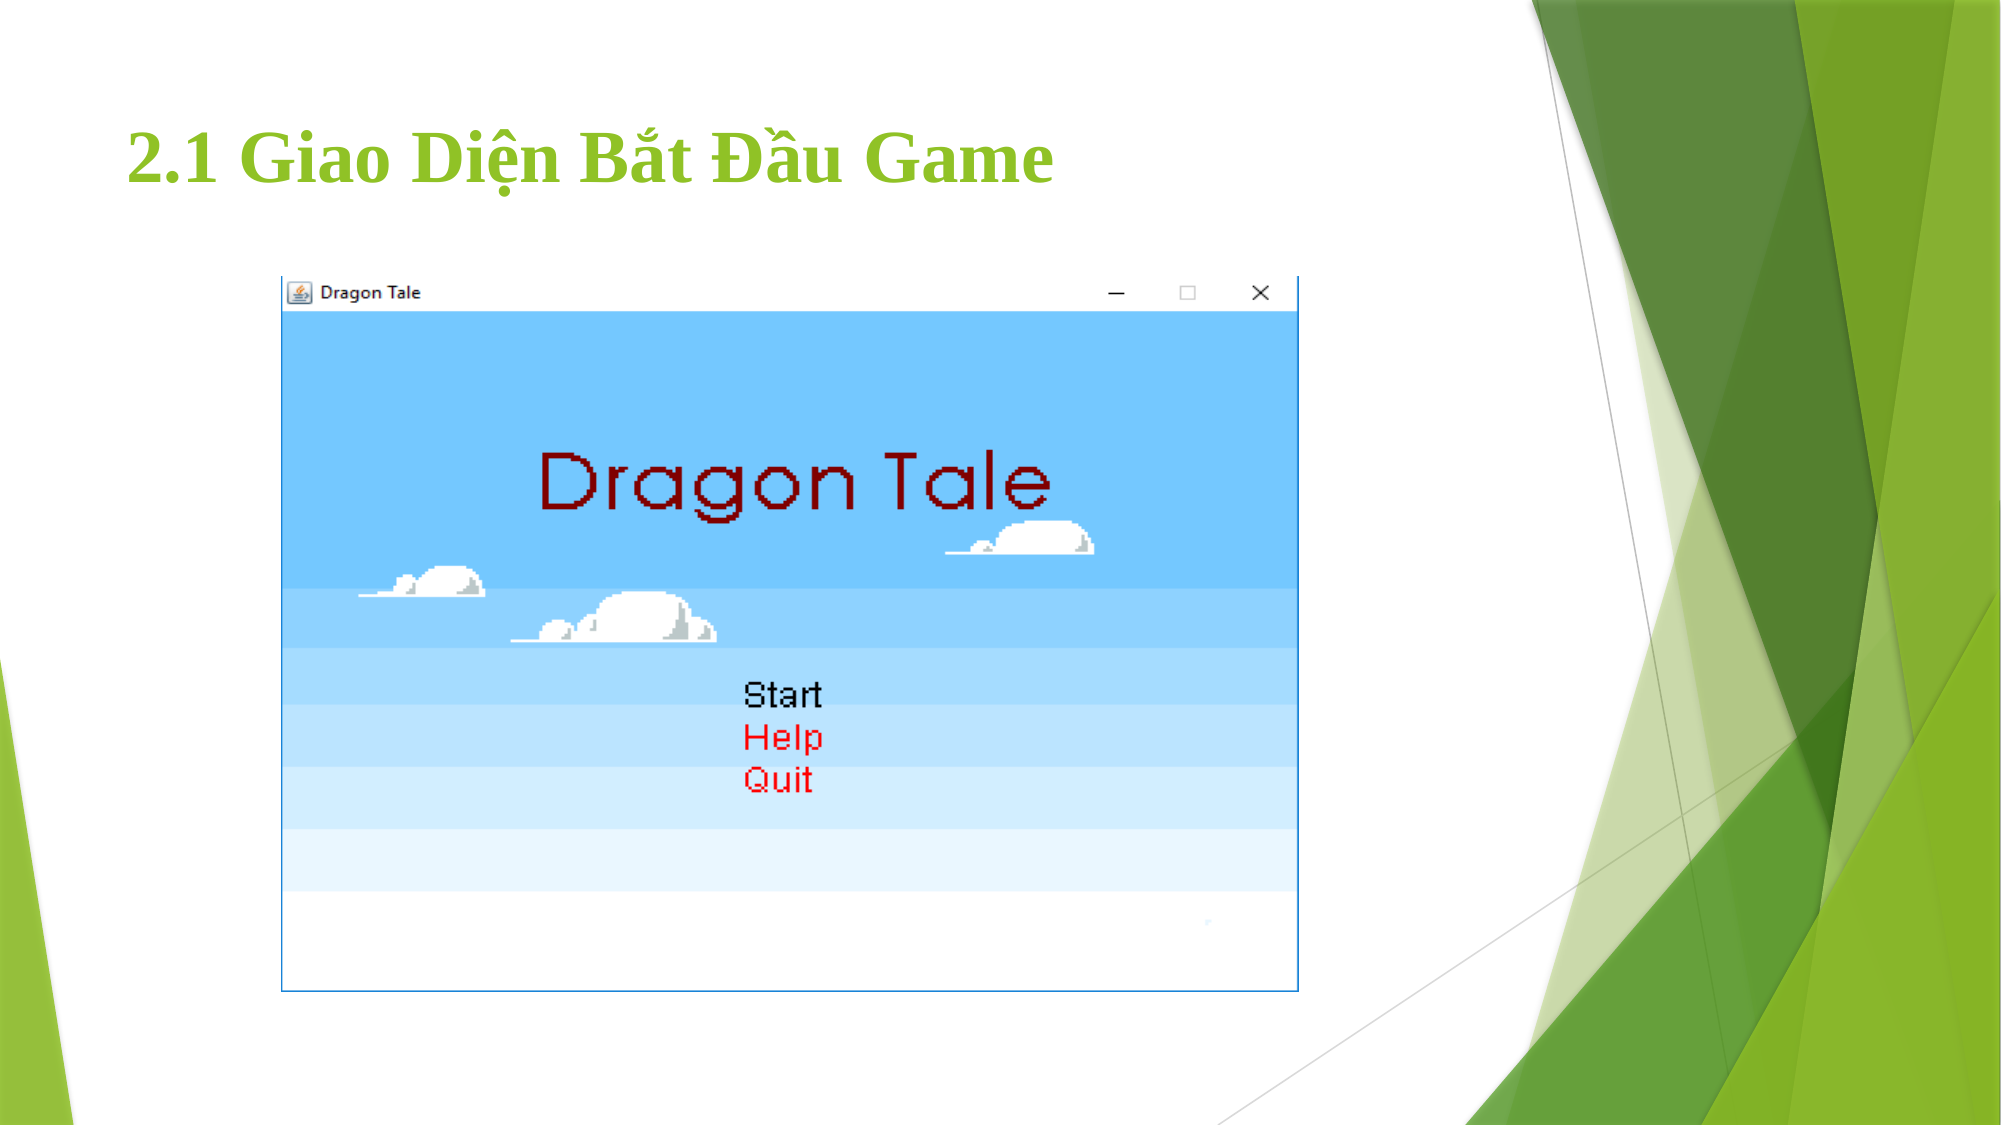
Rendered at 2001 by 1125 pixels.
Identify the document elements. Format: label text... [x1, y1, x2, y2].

title 2.1 Giao Diện Bắt Đầu Game [111, 99, 1522, 317]
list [280, 276, 1300, 992]
